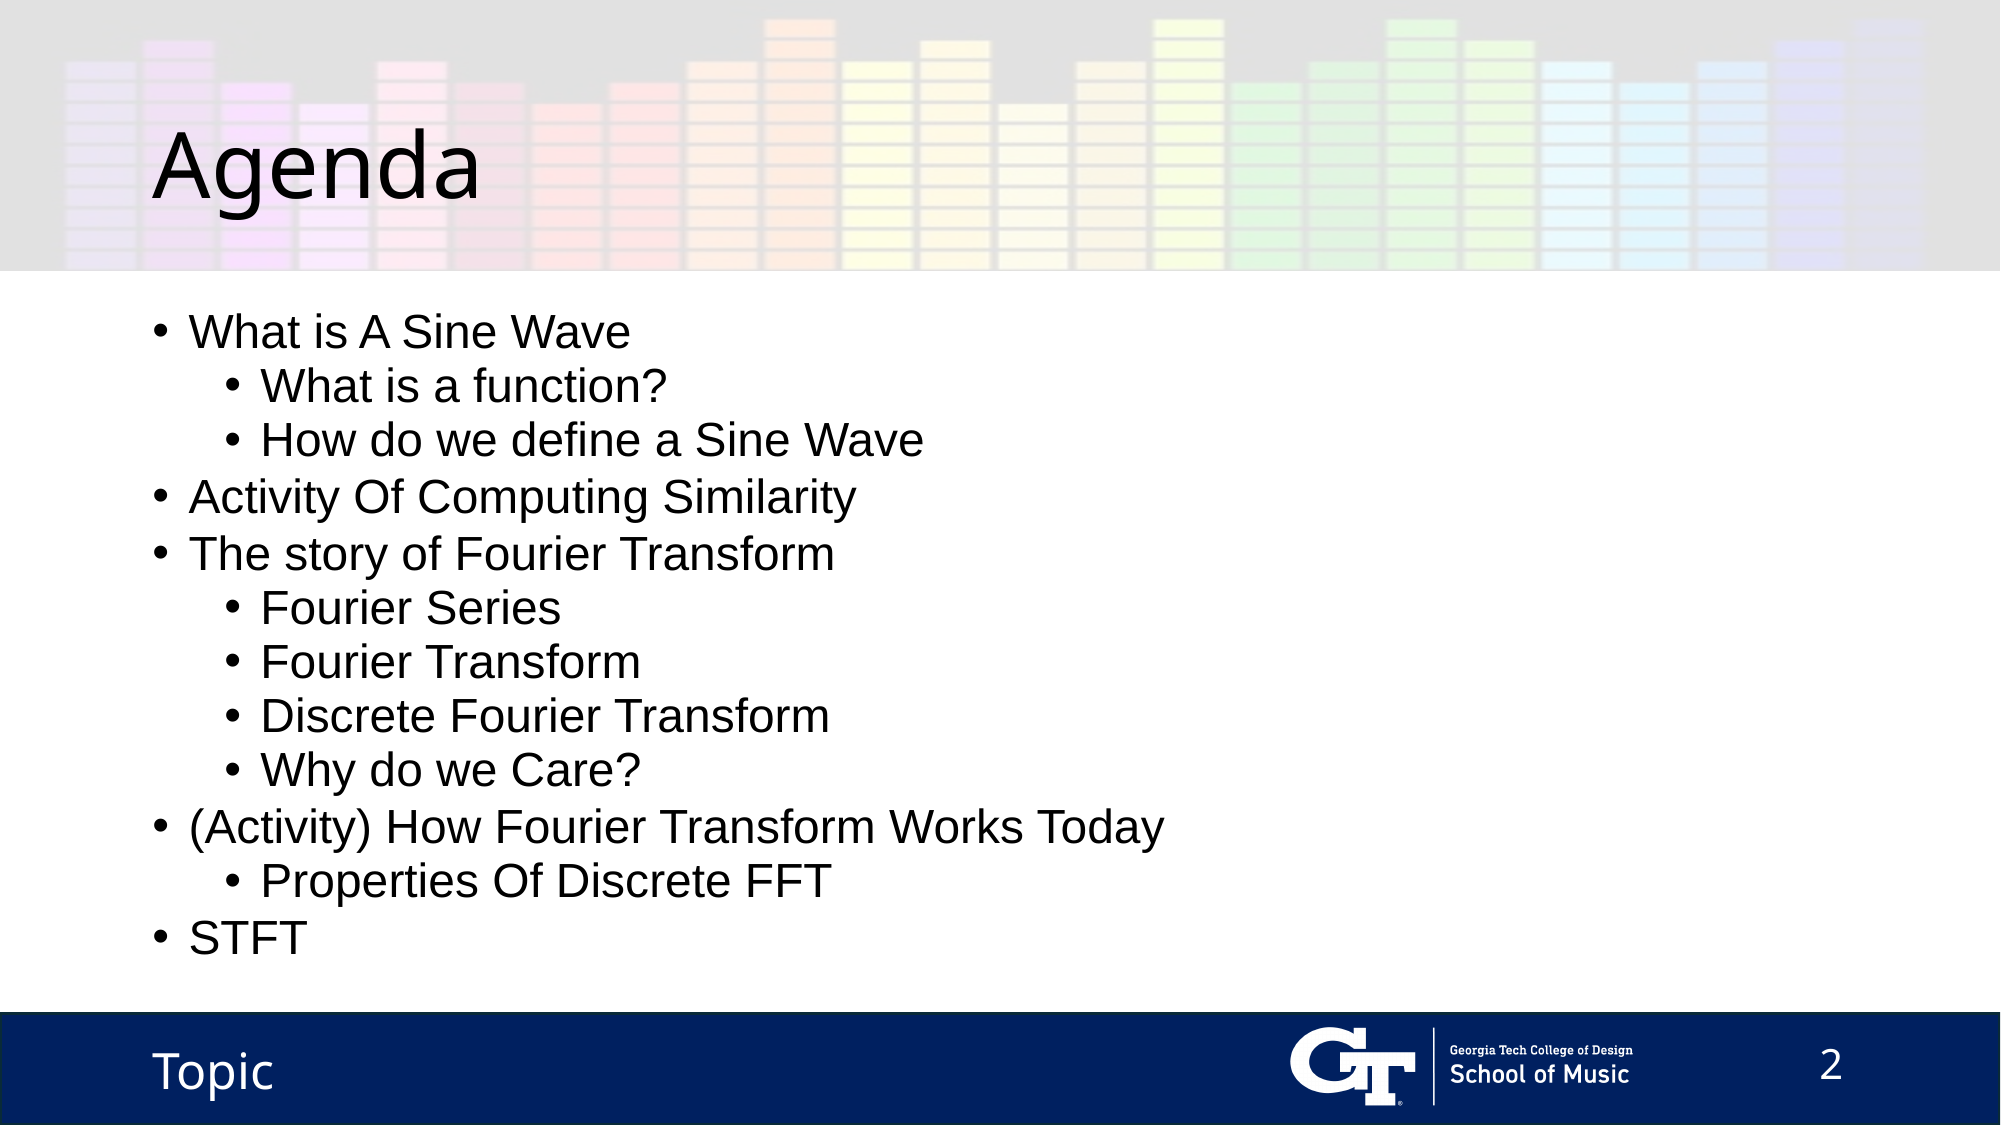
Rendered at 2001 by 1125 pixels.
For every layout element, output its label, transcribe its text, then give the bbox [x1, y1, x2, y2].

picture [1257, 1001, 1683, 1125]
footer Topic [137, 1013, 1288, 1125]
title Agenda [137, 59, 1863, 278]
slide_number 2 [1690, 1030, 1859, 1103]
list What is A Sine Wave What is a function? How do we define a Sine Wave Activity Of Computing Similarity The story of Fourier Transform Fourier Series Fourier Transform Discrete Fourier Transform Why do we Care? (Activity) How Fourier Transform Works Today Properties Of Discrete FFT STFT [137, 299, 1913, 998]
